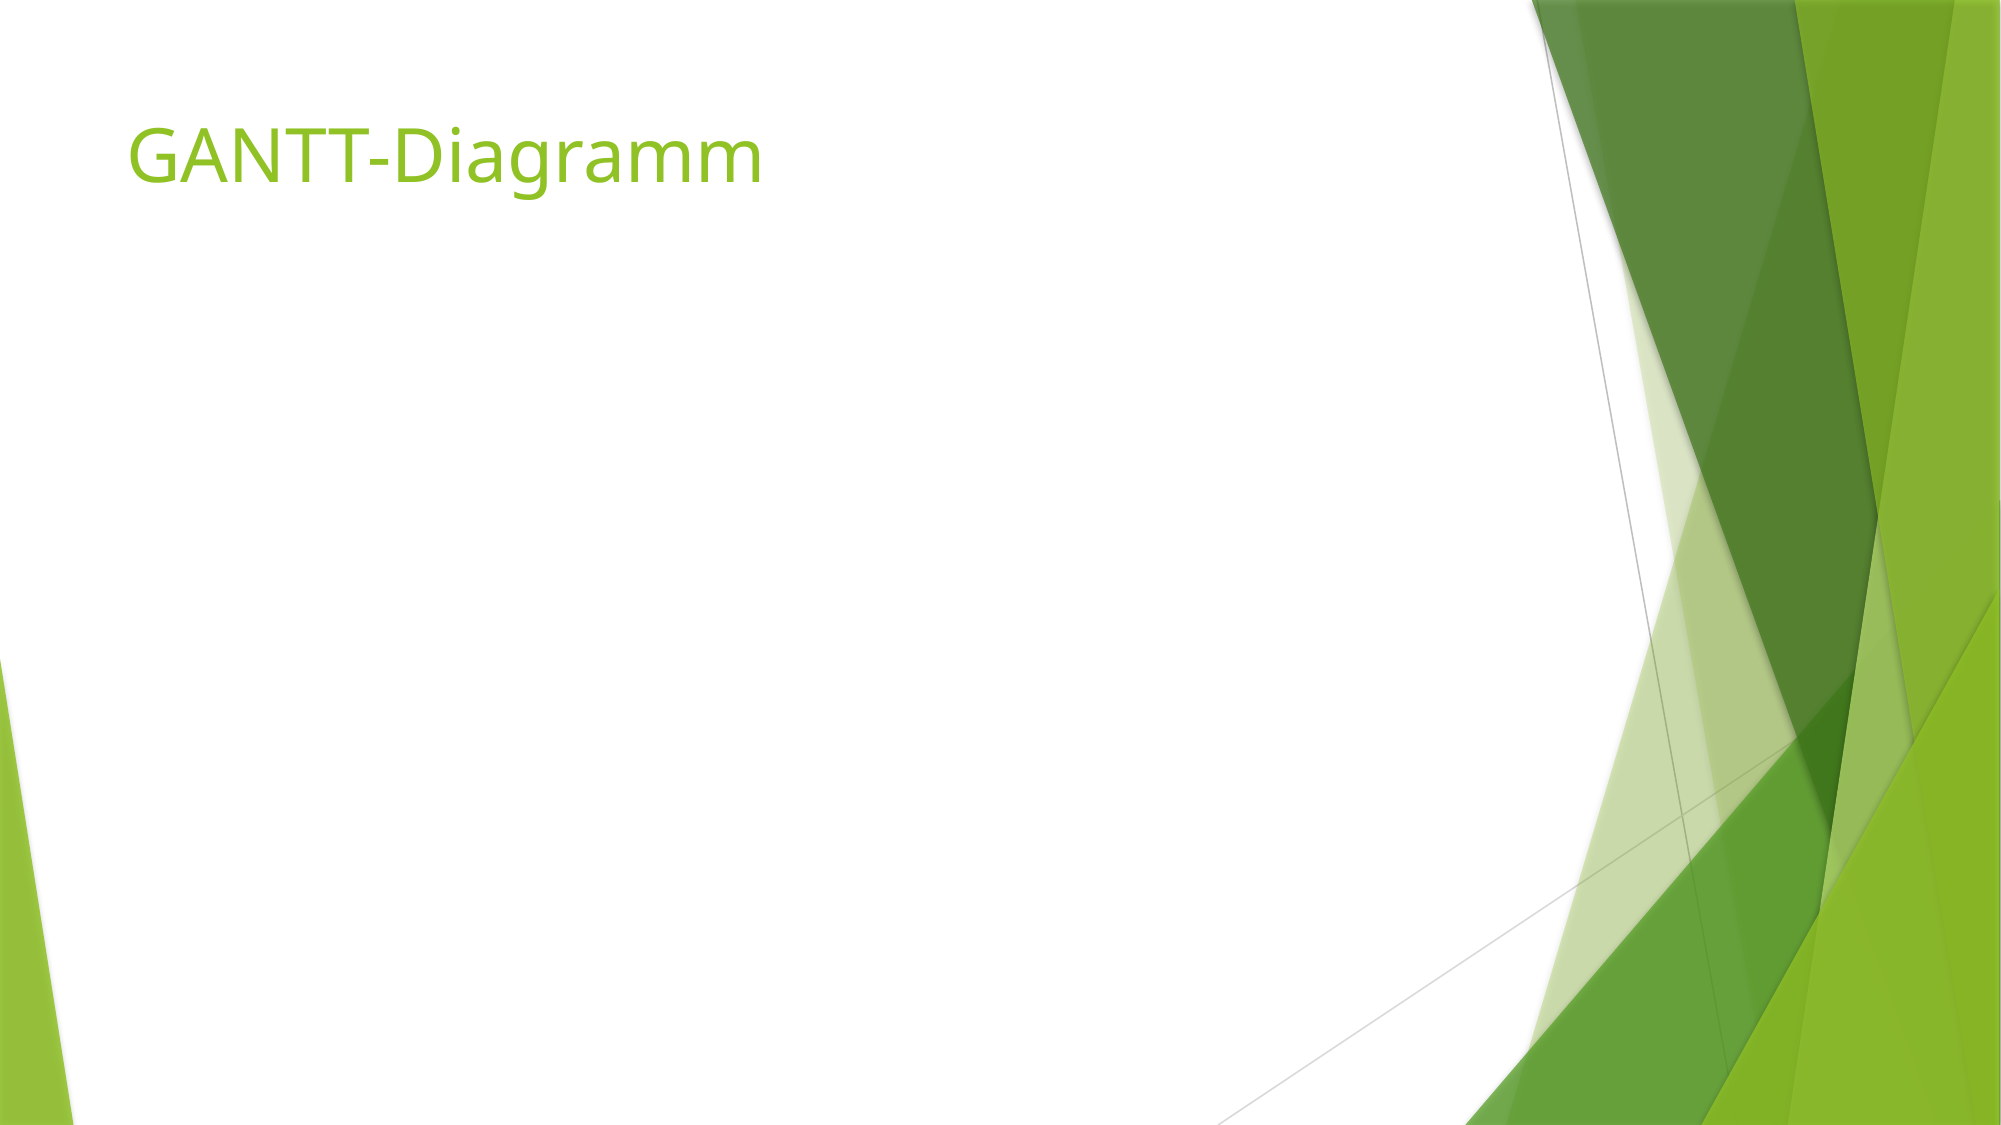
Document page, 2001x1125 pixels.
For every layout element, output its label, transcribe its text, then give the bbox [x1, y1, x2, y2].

title GANTT-Diagramm [111, 99, 1522, 317]
